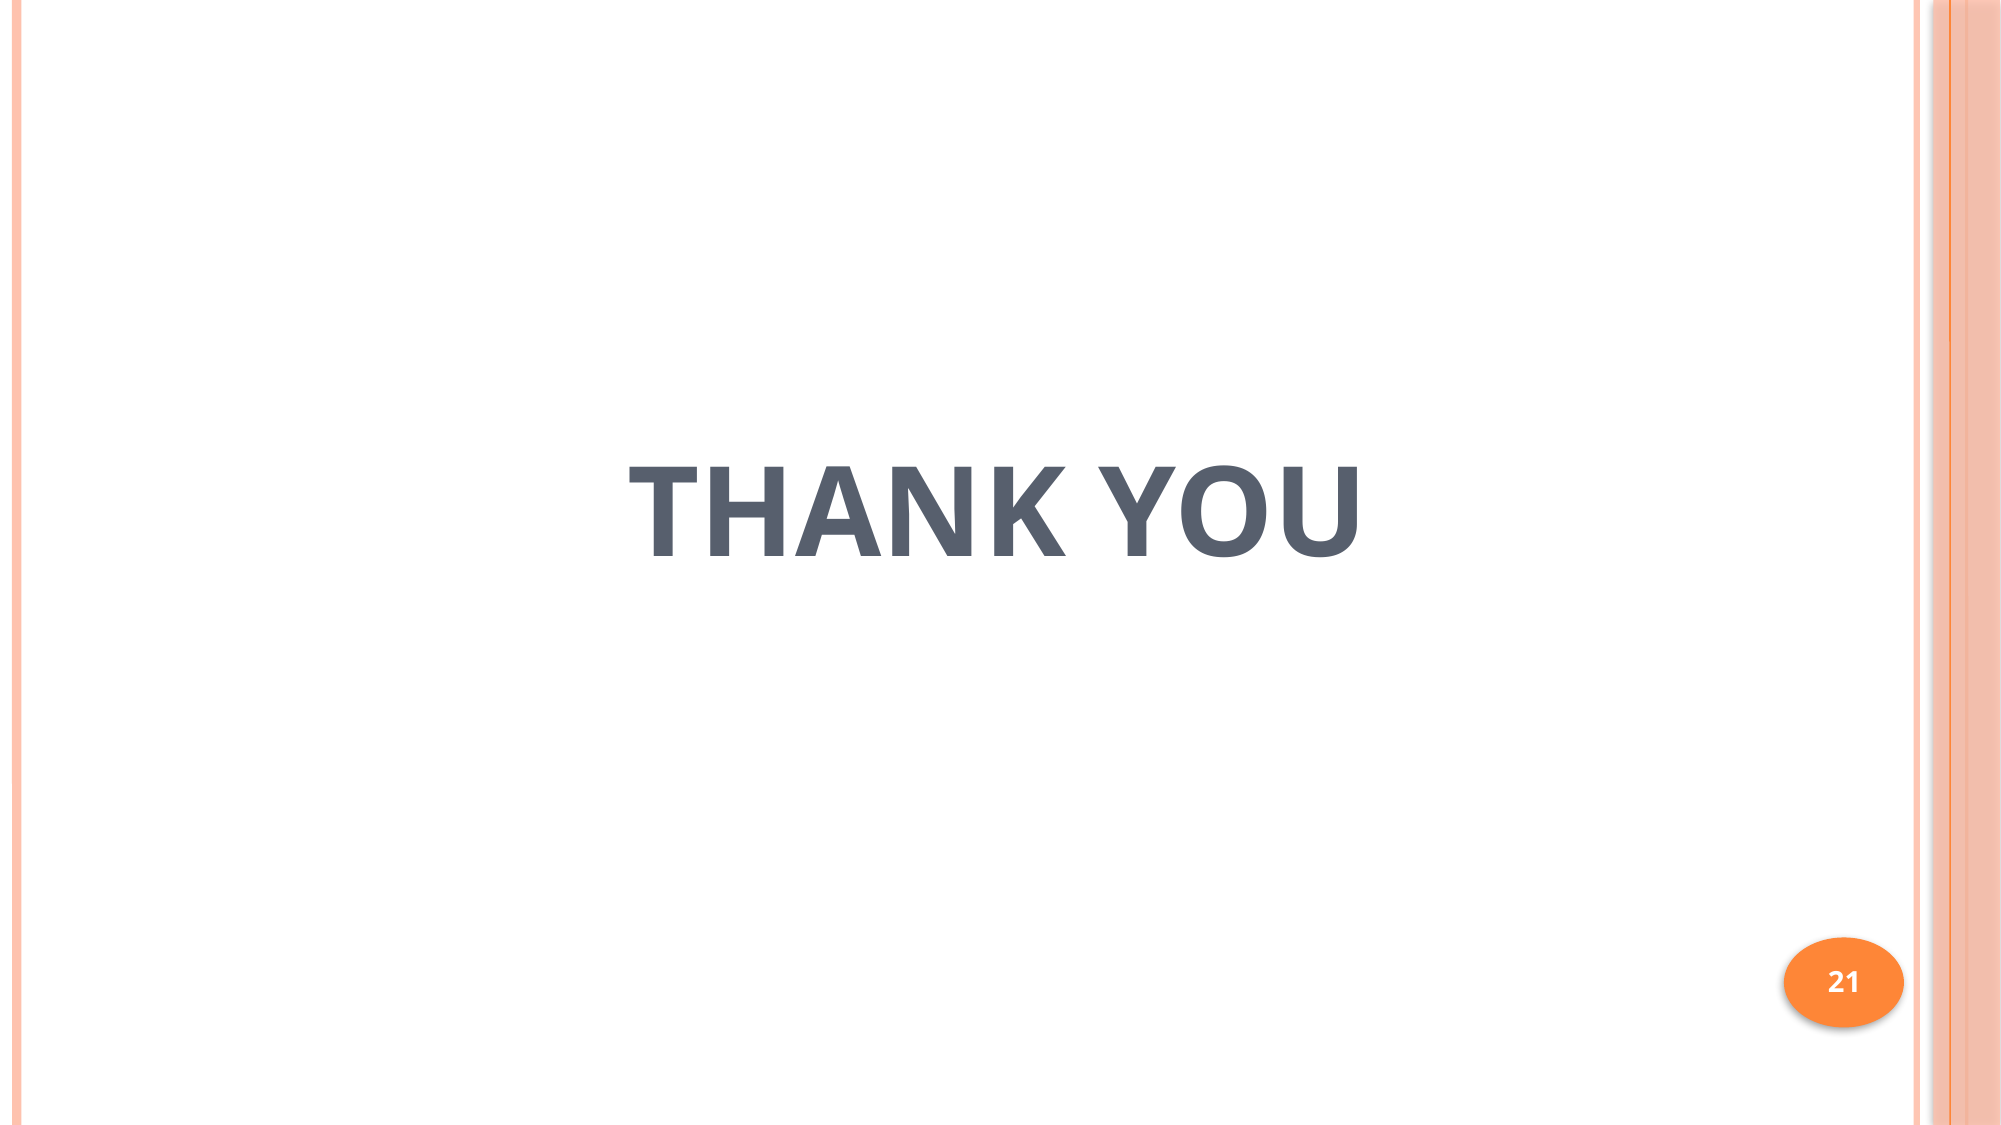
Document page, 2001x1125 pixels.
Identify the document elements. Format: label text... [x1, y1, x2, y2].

slide_number 21 [1777, 940, 1912, 1027]
title THANK YOU [135, 371, 1861, 589]
